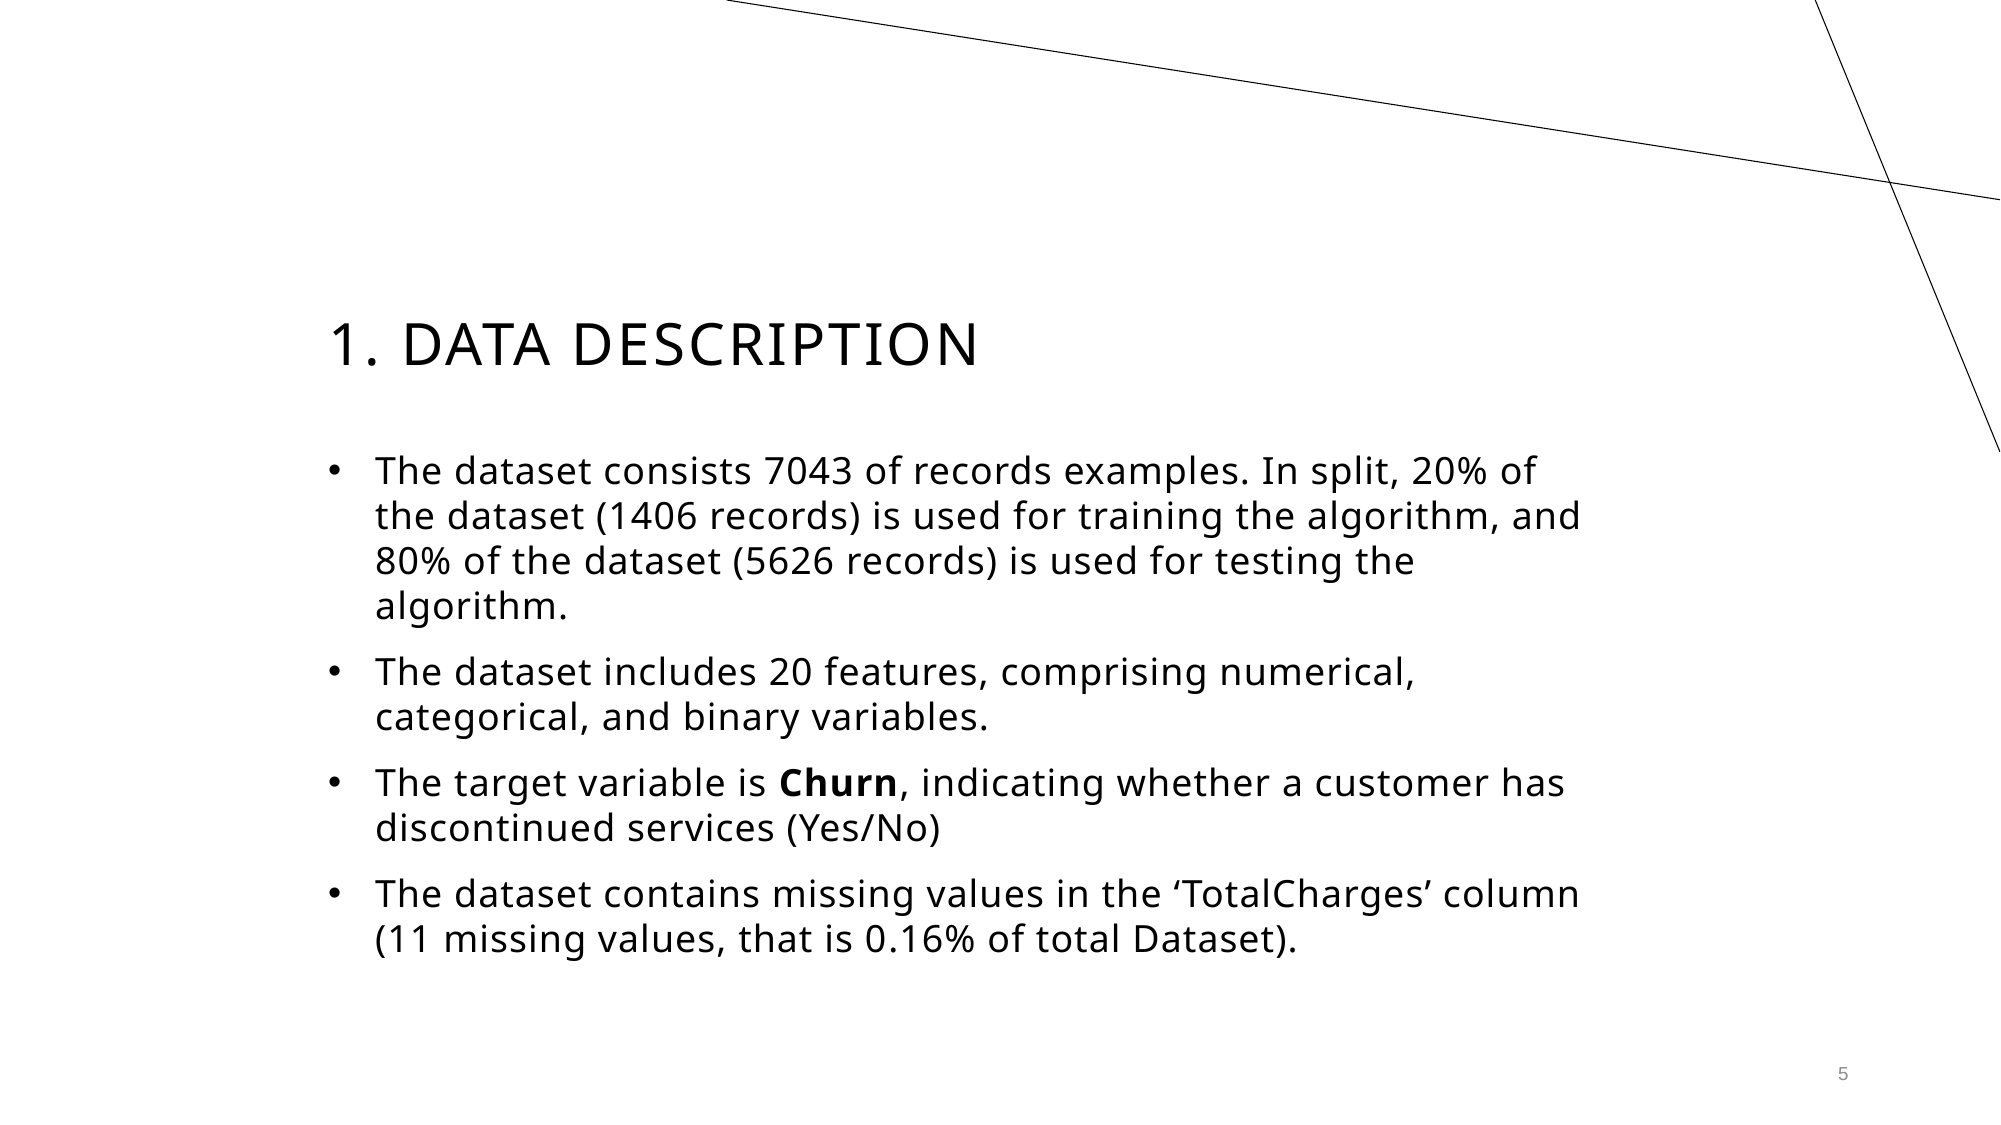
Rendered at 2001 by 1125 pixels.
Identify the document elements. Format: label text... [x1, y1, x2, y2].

slide_number 5 [1701, 1042, 1864, 1103]
list The dataset consists 7043 of records examples. In split, 20% of the dataset (1406 records) is used for training the algorithm, and 80% of the dataset (5626 records) is used for testing the algorithm. The dataset includes 20 features, comprising numerical, categorical, and binary variables. The target variable is Churn, indicating whether a customer has discontinued services (Yes/No) The dataset contains missing values in the ‘TotalCharges’ column (11 missing values, that is 0.16% of total Dataset). [313, 447, 1624, 1007]
text_box 1. Data description [313, 93, 1695, 386]
